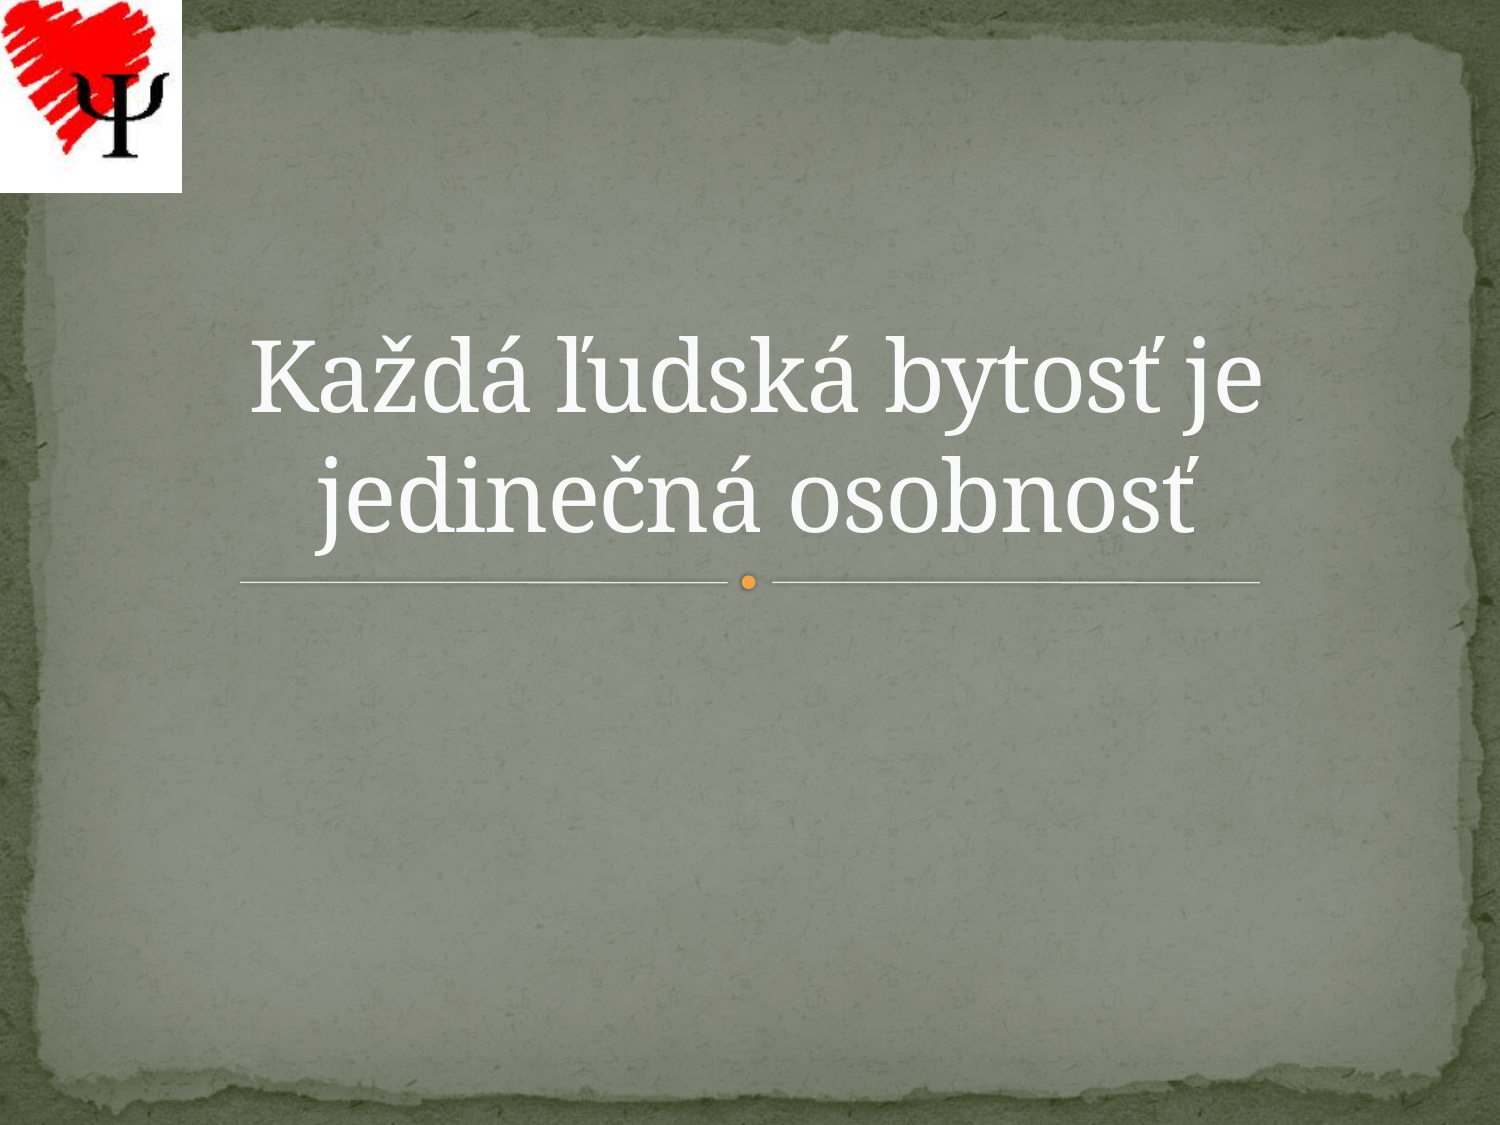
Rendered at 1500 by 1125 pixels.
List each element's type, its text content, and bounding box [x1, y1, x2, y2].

title Každá ľudská bytosť je jedinečná osobnosť [74, 235, 1438, 561]
picture [0, 0, 182, 193]
